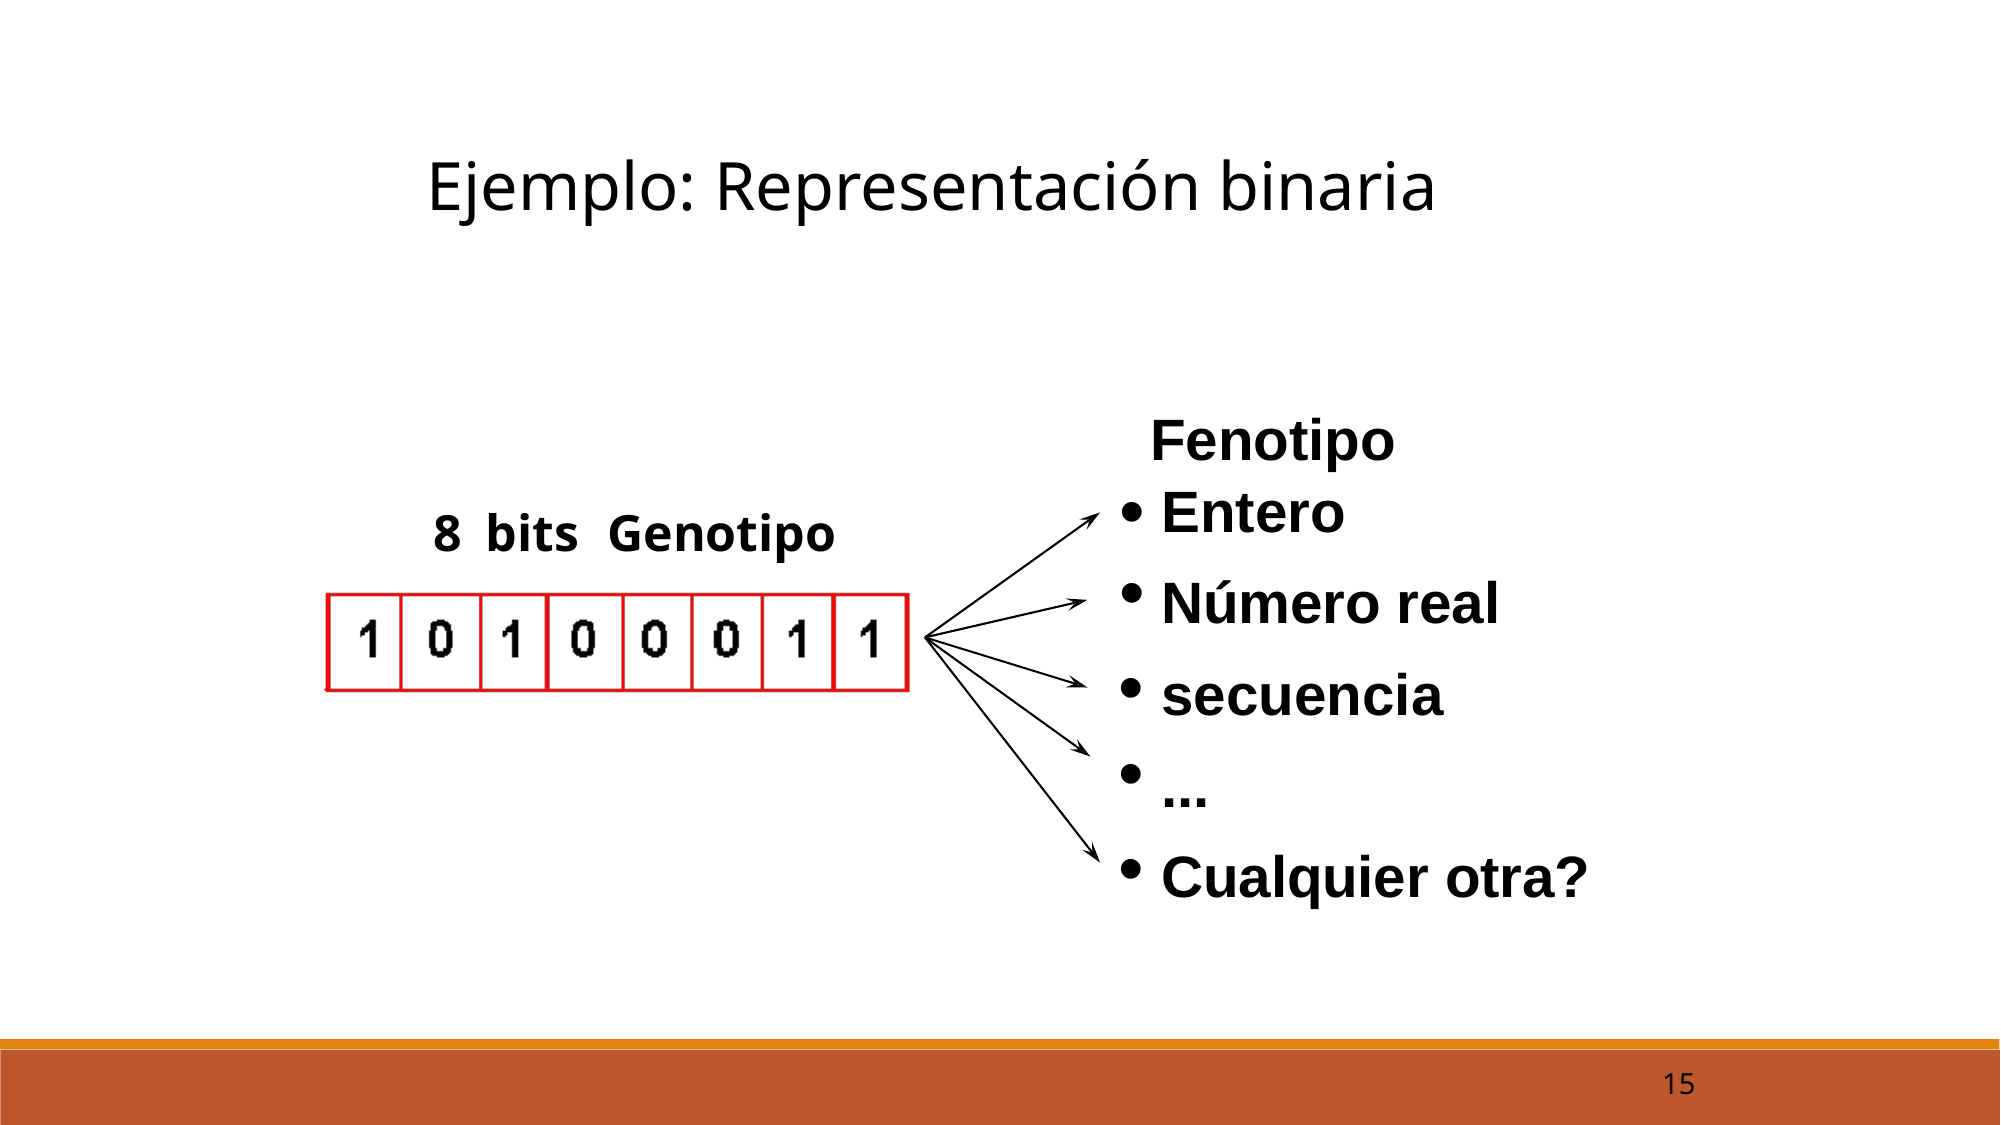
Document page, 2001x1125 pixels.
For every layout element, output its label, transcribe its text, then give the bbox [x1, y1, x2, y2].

text_box [926, 598, 1088, 638]
text_box Ejemplo: Representación binaria [423, 149, 1530, 220]
text_box [312, 587, 916, 697]
text_box [927, 636, 1088, 688]
text_box 15 [1659, 1066, 1706, 1100]
text_box • • • • • [1115, 470, 1159, 914]
text_box [926, 636, 1091, 757]
text_box Fenotipo Entero Número real secuencia ... Cualquier otra? [1148, 407, 1602, 911]
text_box [924, 636, 1101, 863]
text_box [925, 512, 1100, 636]
text_box bits [483, 504, 600, 559]
text_box Genotipo [605, 504, 870, 559]
text_box 8 [431, 504, 479, 559]
